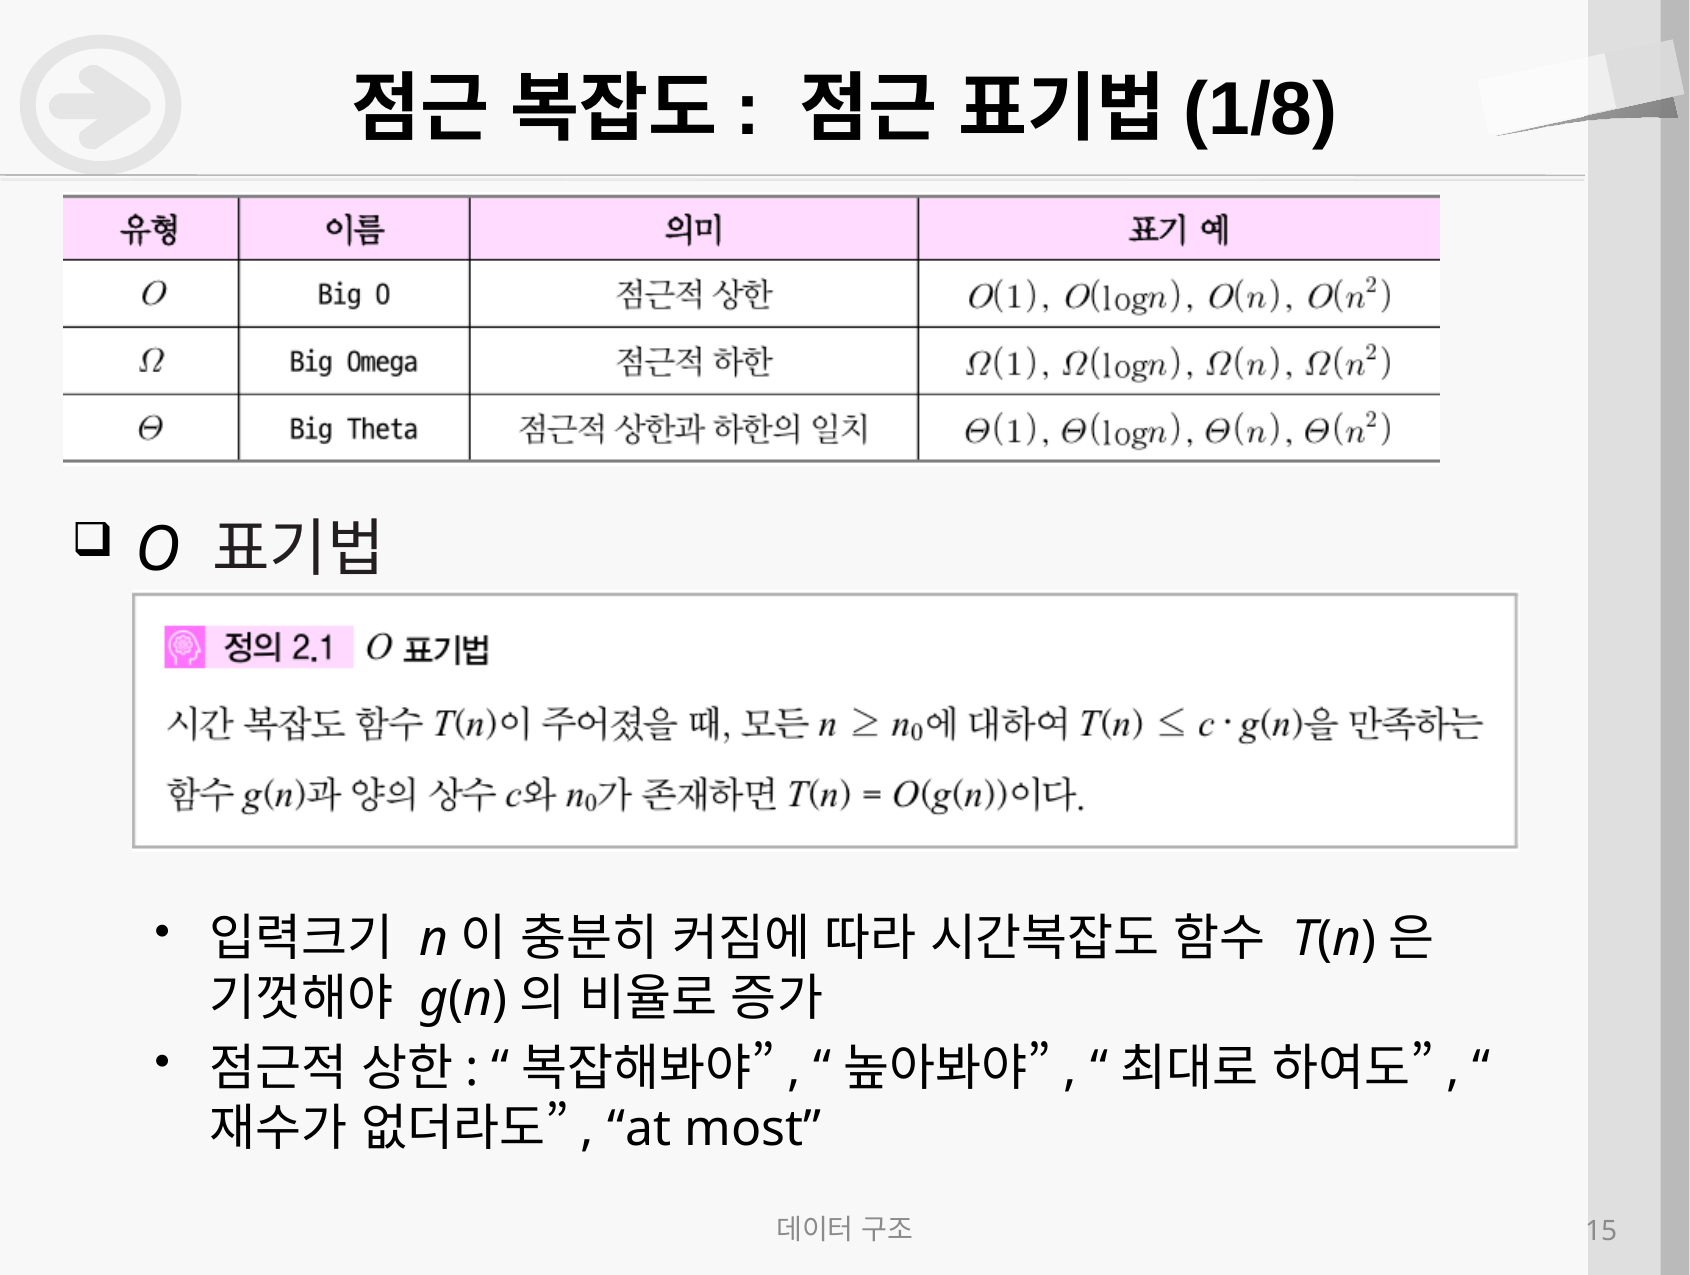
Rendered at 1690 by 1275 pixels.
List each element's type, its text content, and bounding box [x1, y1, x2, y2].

picture [132, 590, 1520, 853]
picture [62, 192, 1440, 467]
footer 데이터 구조 [577, 1204, 1113, 1260]
slide_number 15 [1238, 1203, 1633, 1260]
list O 표기법 입력크기 n이 충분히 커짐에 따라 시간복잡도 함수 T(n)은 기껏해야 g(n)의 비율로 증가 점근적 상한: “복잡해봐야”, “높아봐야”, “최대로 하여도”, “재수가 없더라도”, “at most” [56, 500, 1632, 1204]
title 점근 복잡도: 점근 표기법(1/8) [57, 28, 1633, 181]
